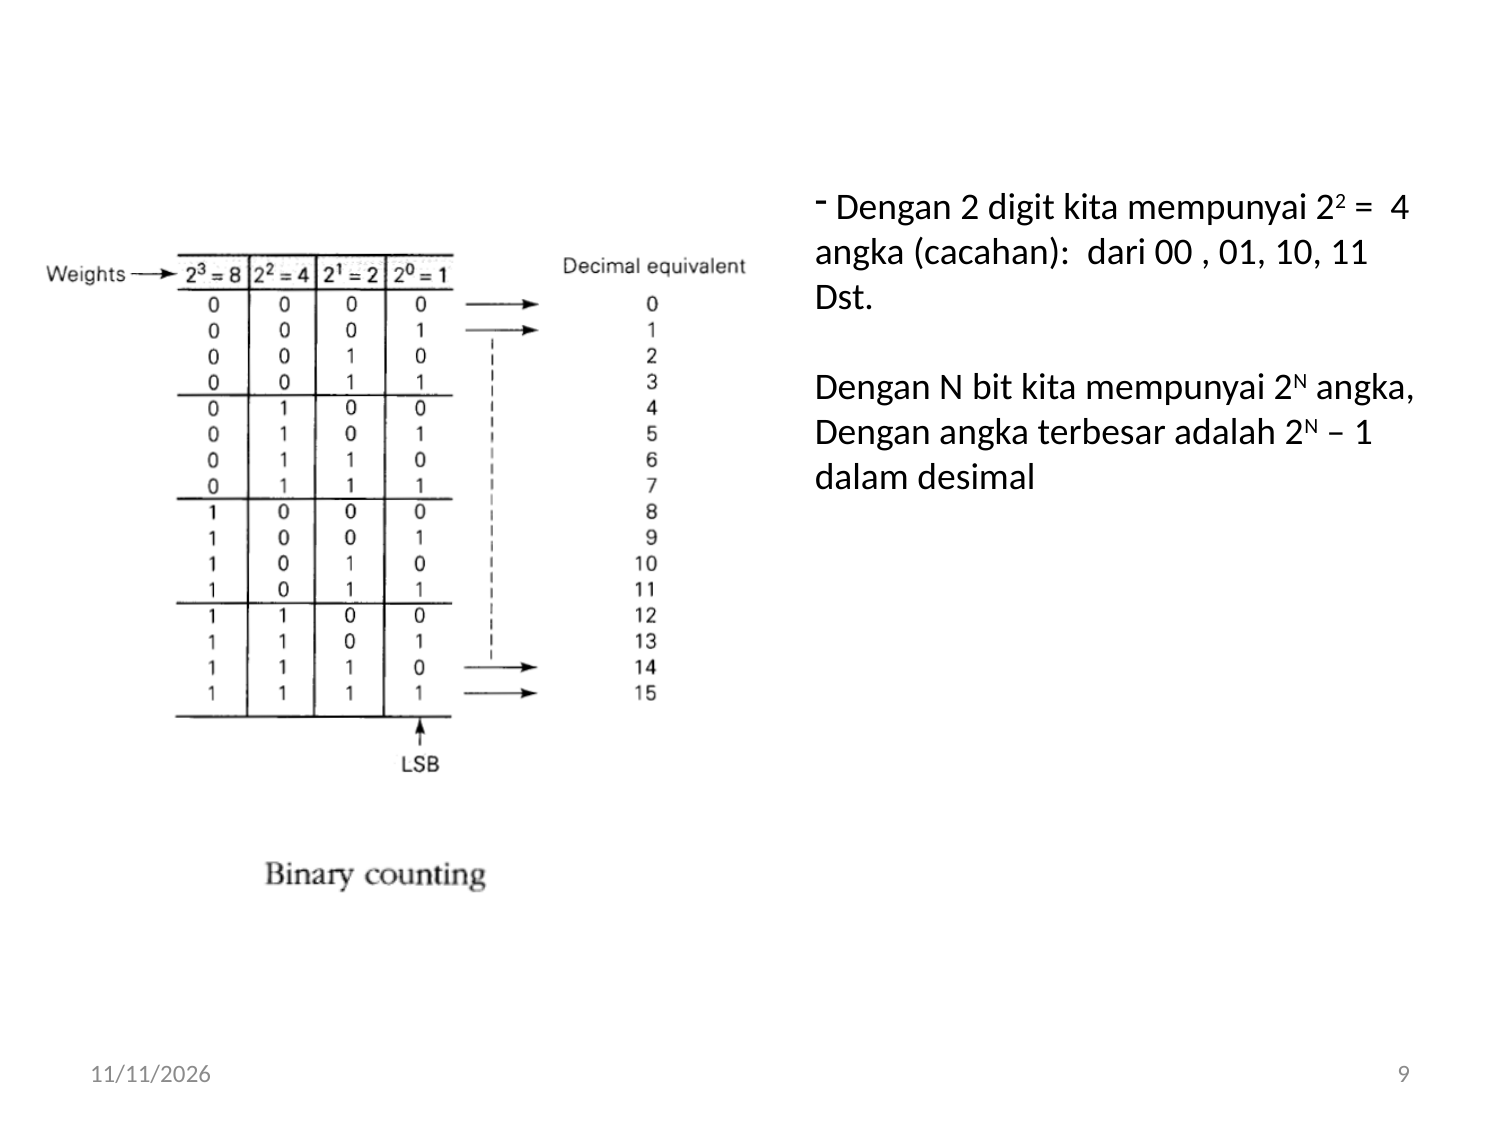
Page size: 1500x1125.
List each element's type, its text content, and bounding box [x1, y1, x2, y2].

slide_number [75, 1042, 425, 1103]
text_box Dengan 2 digit kita mempunyai 22 = 4 angka (cacahan): dari 00 , 01, 10, 11 Dst. Dengan N bit kita mempunyai 2N angka, Dengan angka terbesar adalah 2N – 1 dalam desimal [800, 174, 1450, 640]
picture [262, 849, 493, 902]
slide_number 9 [1074, 1042, 1425, 1103]
picture [37, 237, 751, 780]
